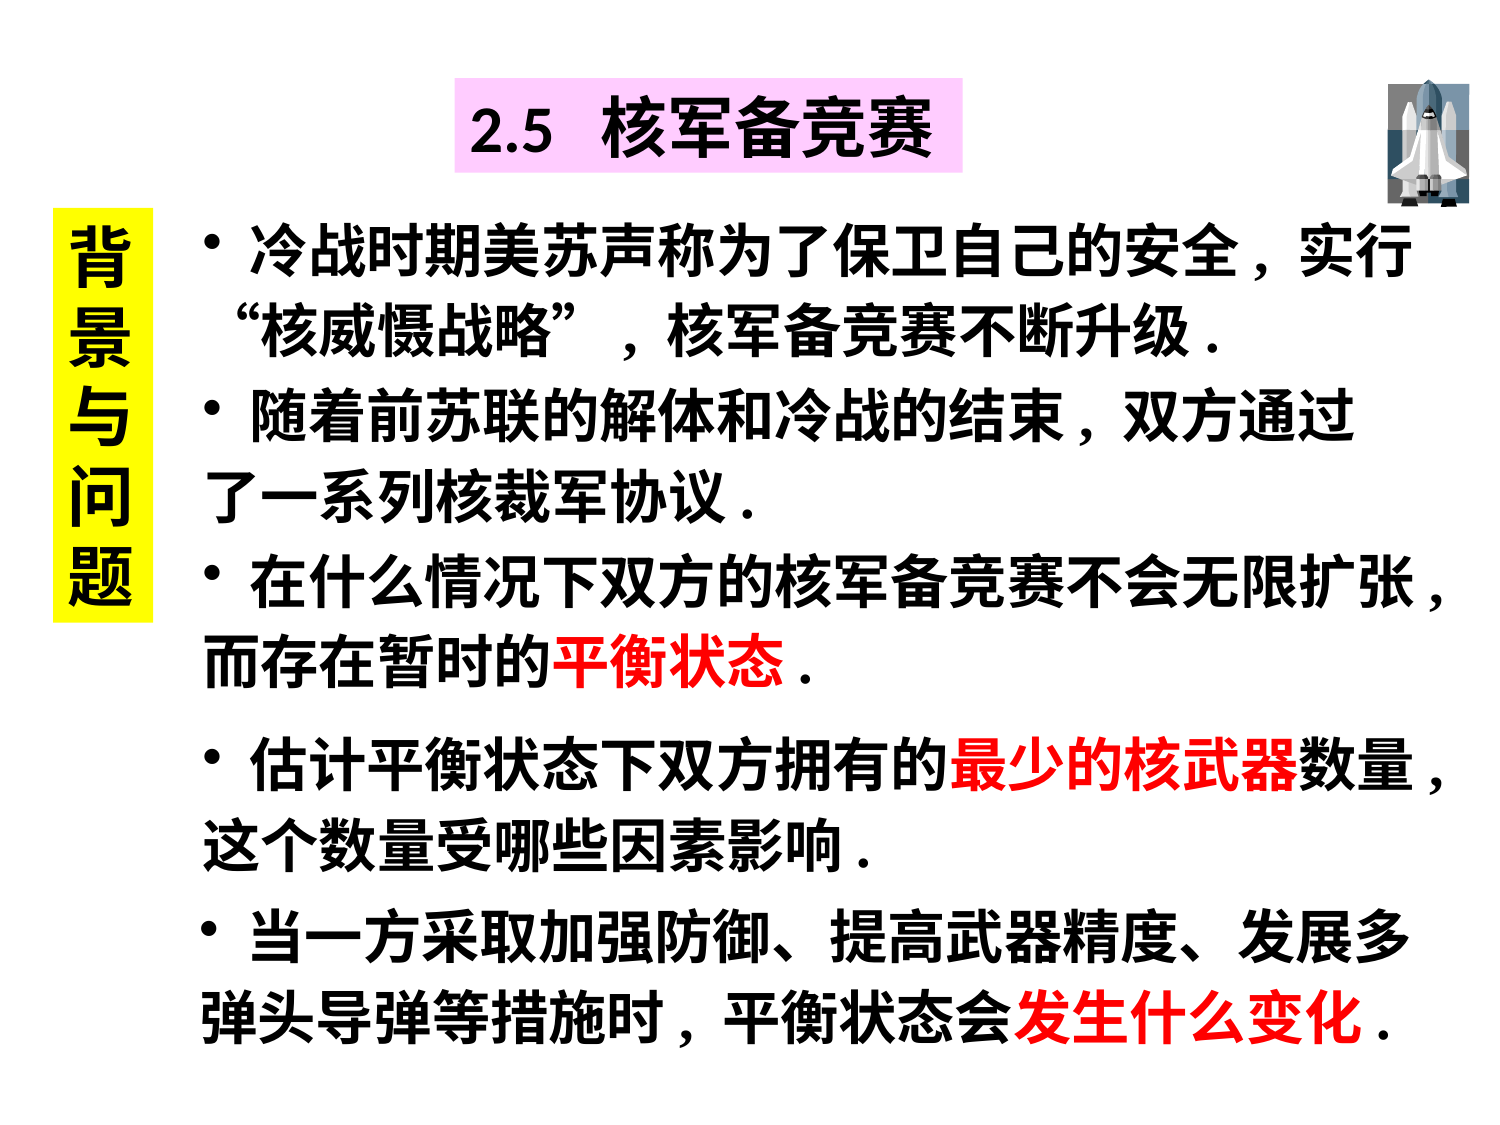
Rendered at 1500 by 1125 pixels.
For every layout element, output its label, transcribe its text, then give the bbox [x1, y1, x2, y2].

text_box 当一方采取加强防御、提高武器精度、发展多弹头导弹等措施时, 平衡状态会发生什么变化. [184, 882, 1447, 1059]
text_box 在什么情况下双方的核军备竞赛不会无限扩张, 而存在暂时的平衡状态. [187, 527, 1459, 703]
text_box 冷战时期美苏声称为了保卫自己的安全, 实行“核威慑战略”, 核军备竞赛不断升级. [187, 196, 1450, 372]
picture [1387, 77, 1472, 209]
text_box 背景与问题 [53, 207, 154, 623]
text_box 随着前苏联的解体和冷战的结束, 双方通过了一系列核裁军协议. [187, 361, 1412, 527]
text_box 2.5 核军备竞赛 [454, 78, 963, 173]
text_box 估计平衡状态下双方拥有的最少的核武器数量,这个数量受哪些因素影响. [187, 710, 1450, 887]
